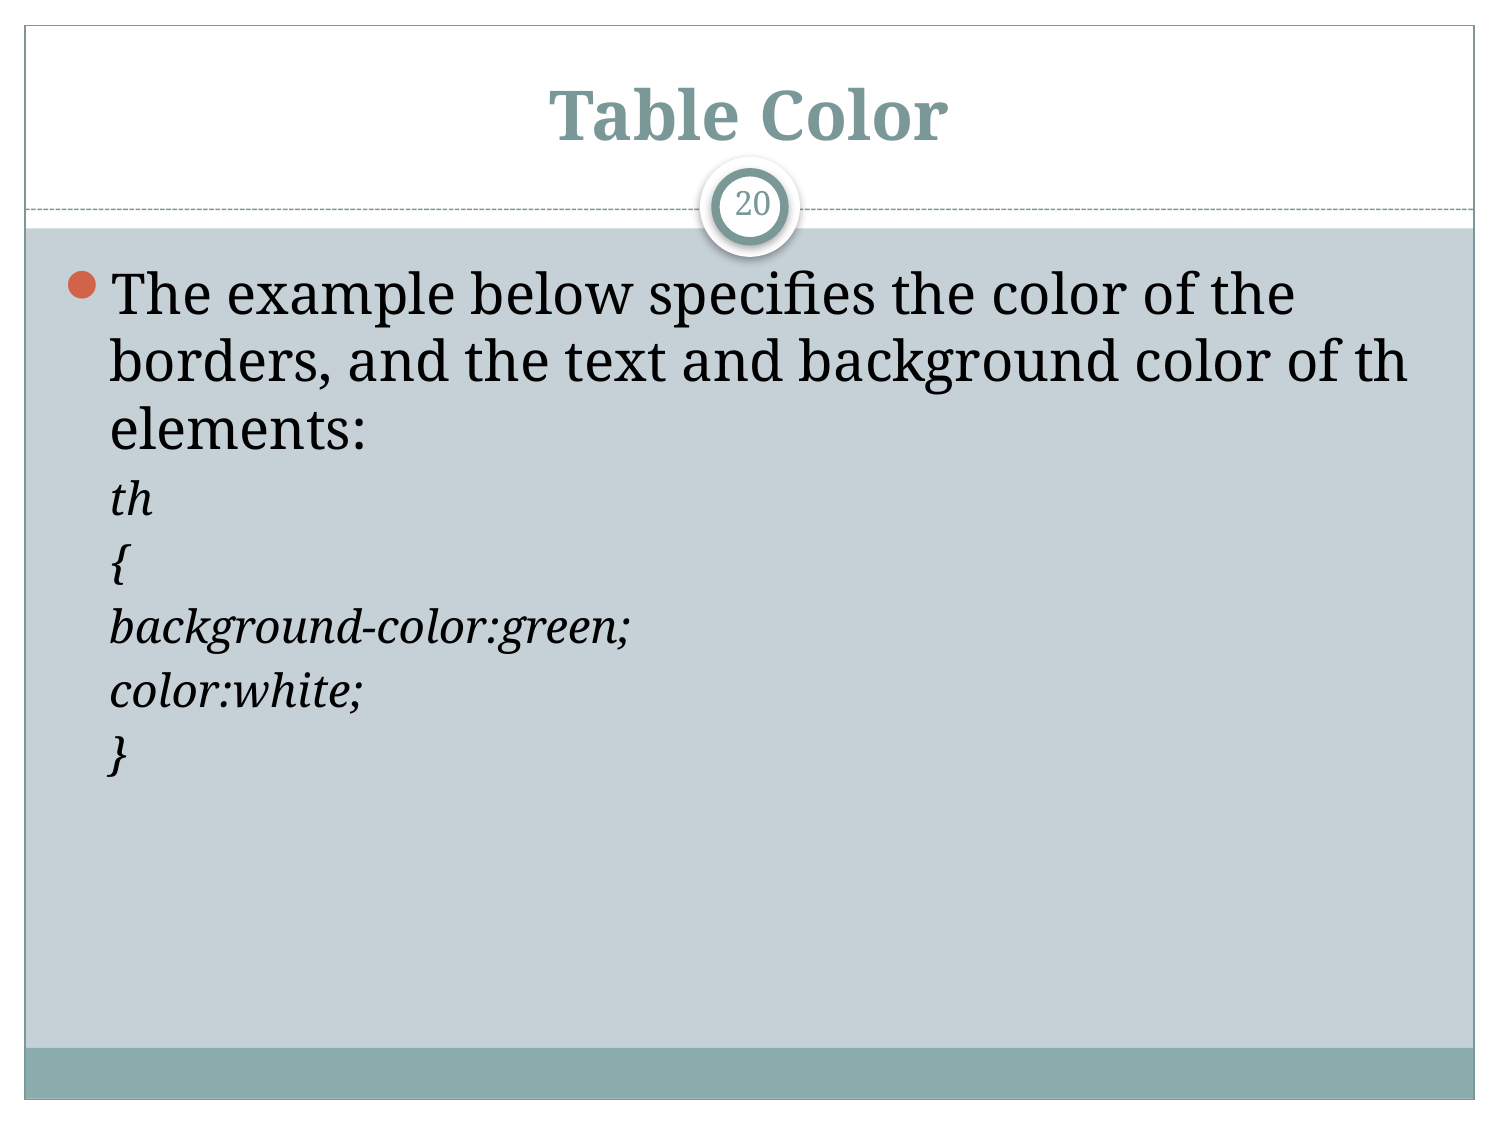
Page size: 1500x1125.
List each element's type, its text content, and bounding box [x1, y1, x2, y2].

title Table Color [49, 37, 1450, 162]
list The example below specifies the color of the borders, and the text and background color of th elements: th { background-color:green; color:white; } [49, 250, 1445, 1001]
slide_number 20 [715, 168, 791, 241]
